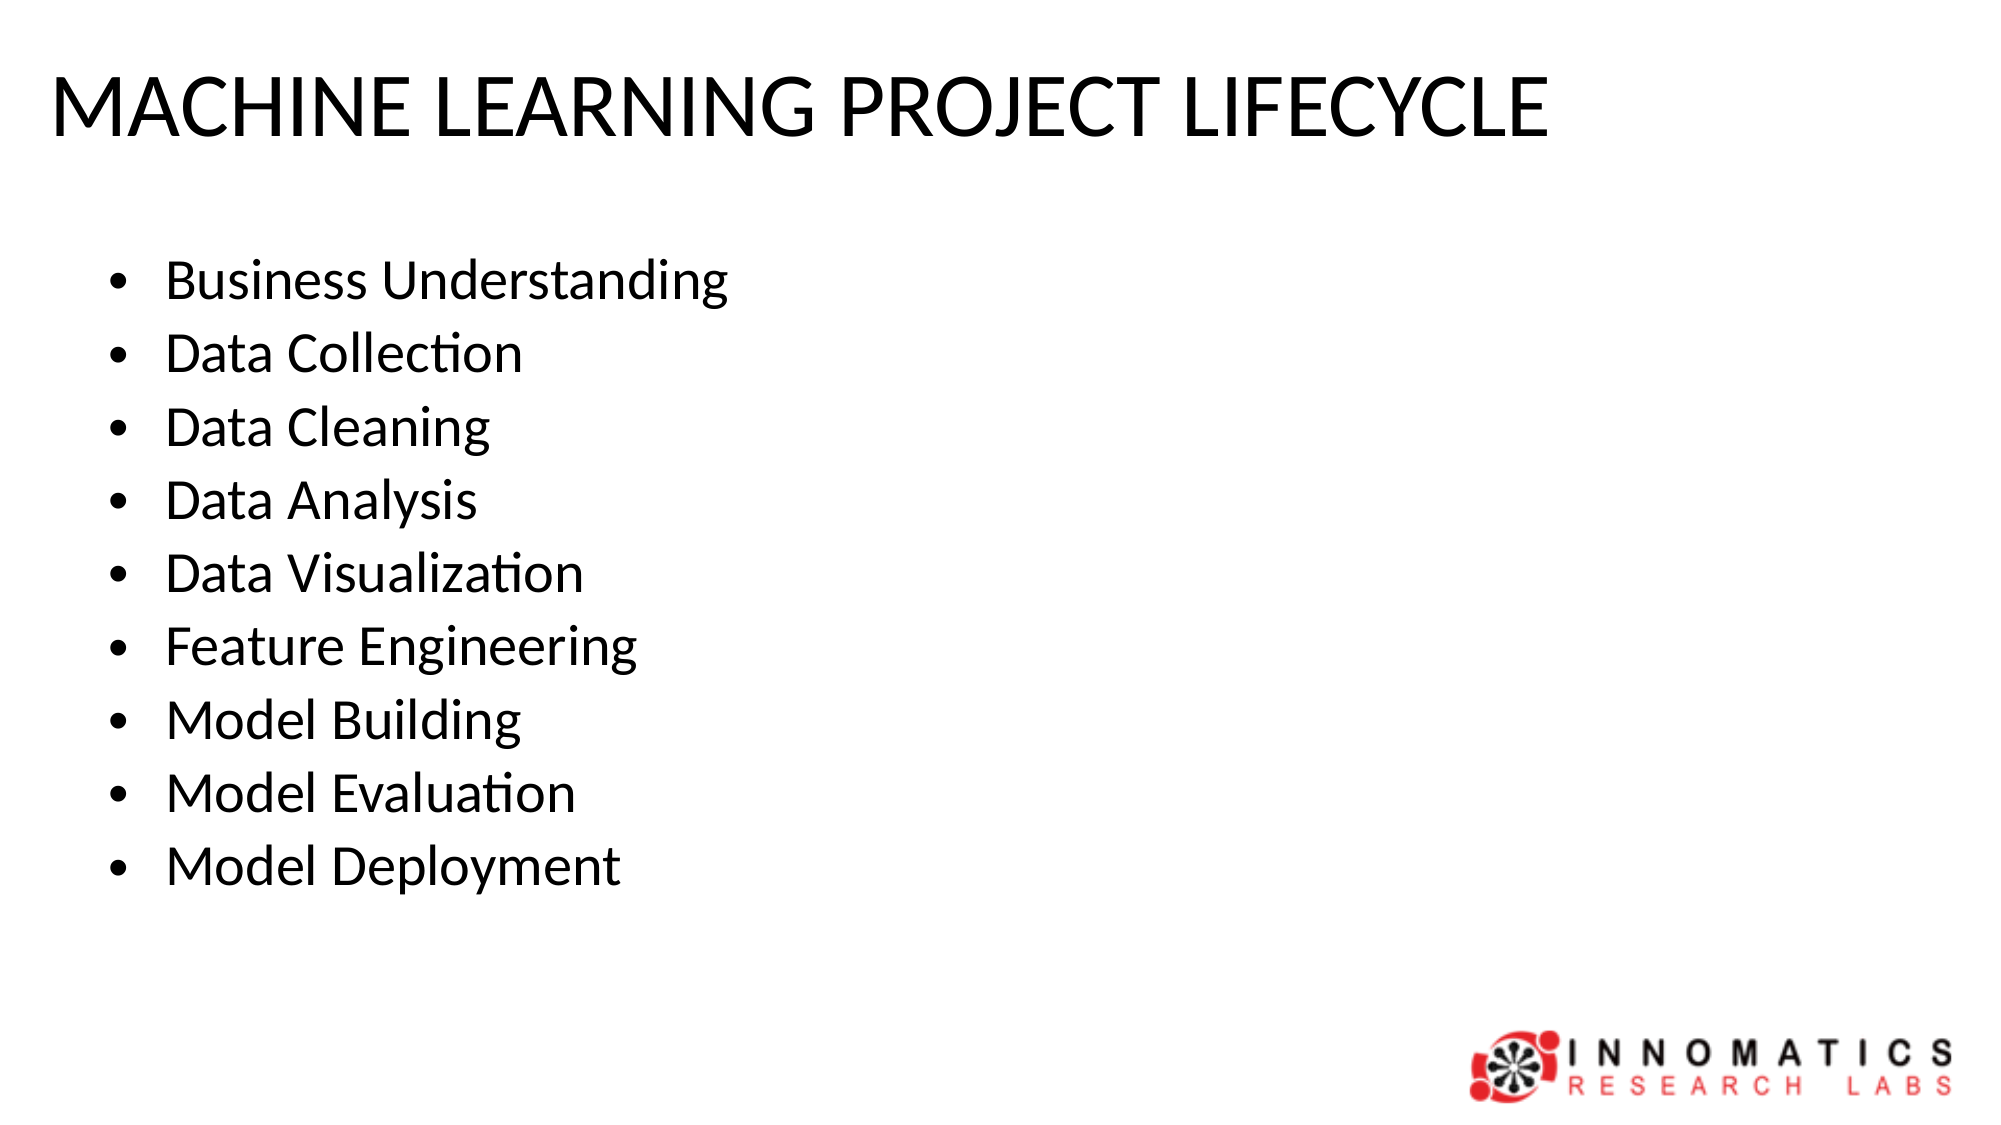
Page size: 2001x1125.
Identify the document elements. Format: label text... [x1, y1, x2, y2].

list Business Understanding Data Collection Data Cleaning Data Analysis Data Visualization Feature Engineering Model Building Model Evaluation Model Deployment [75, 249, 1838, 1029]
picture [1445, 1014, 1975, 1125]
title MACHINE LEARNING PROJECT LIFECYCLE [34, 3, 1760, 221]
